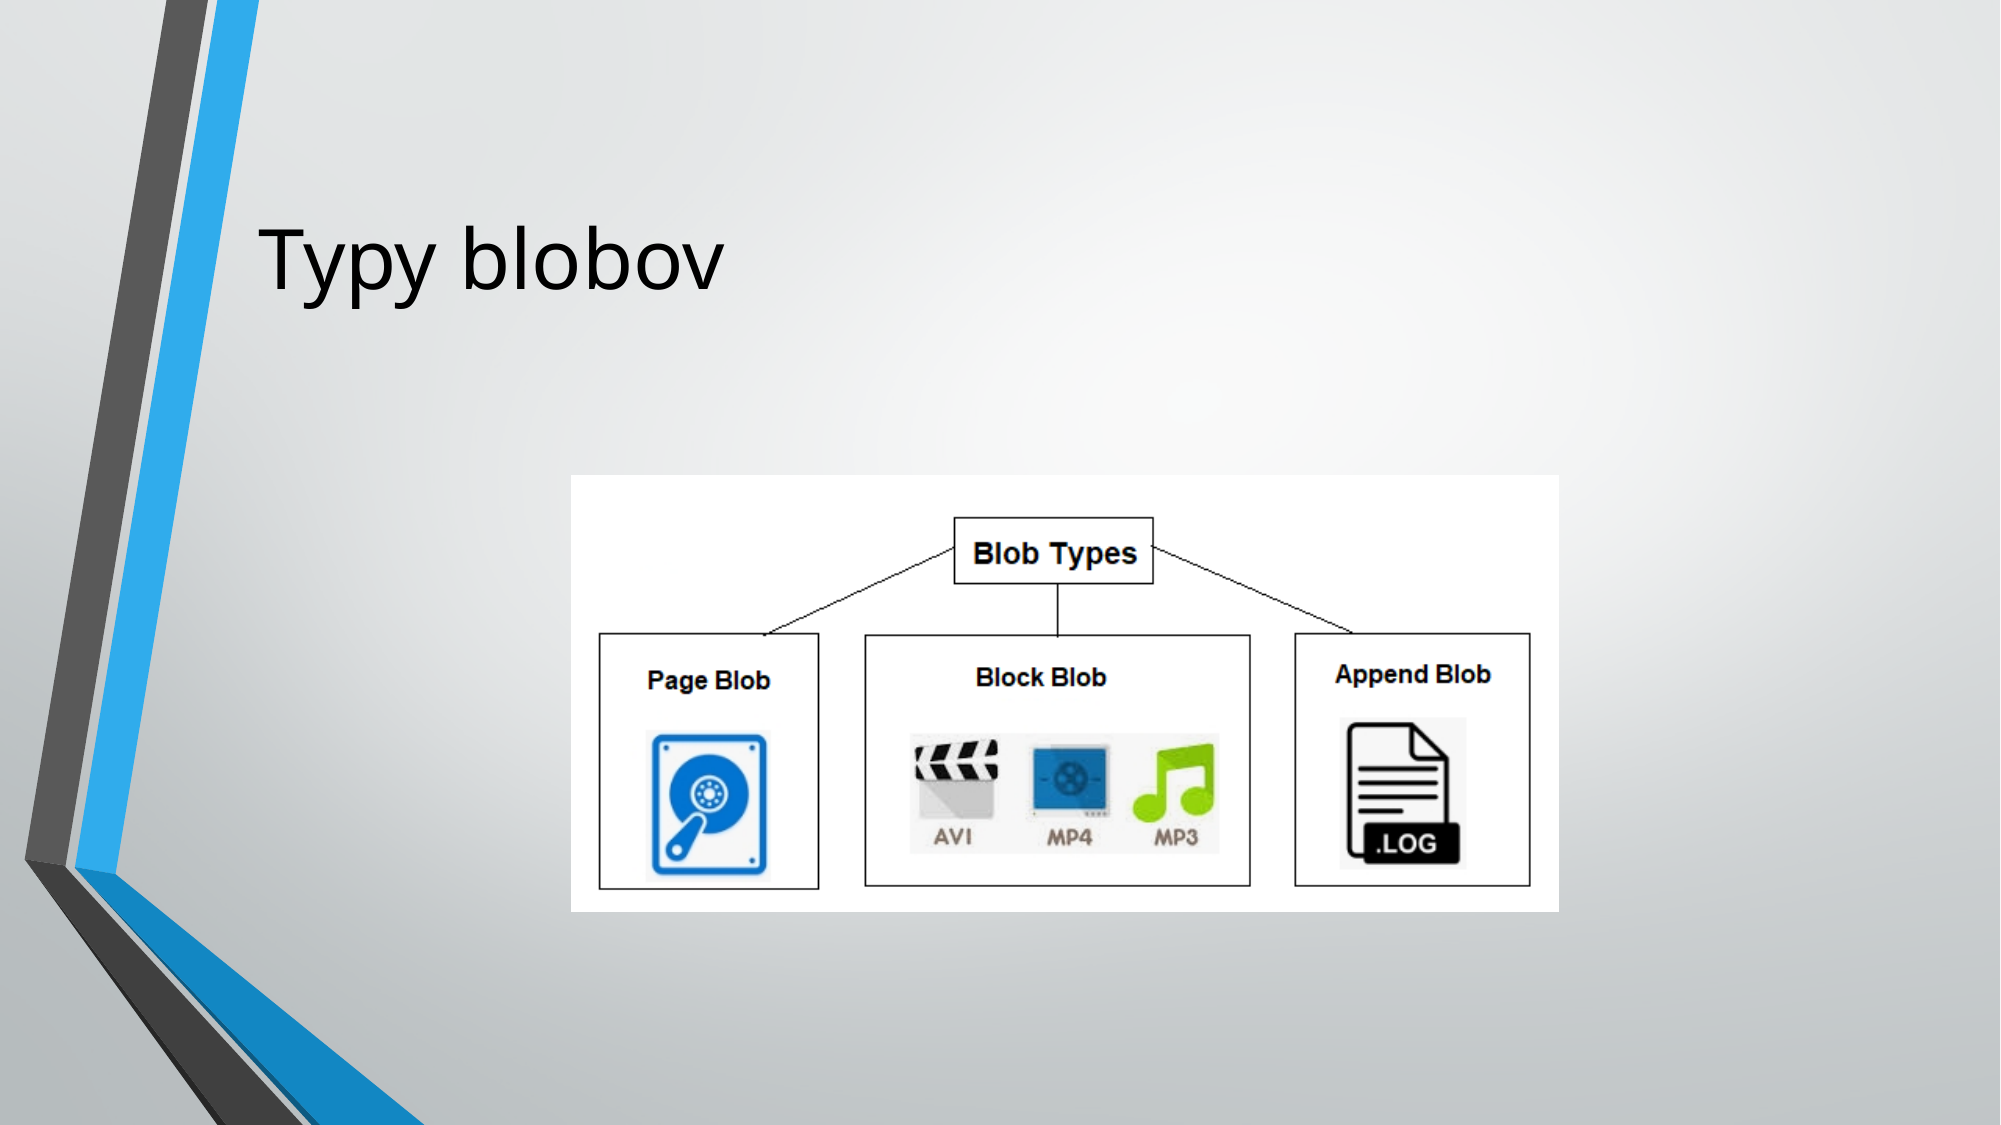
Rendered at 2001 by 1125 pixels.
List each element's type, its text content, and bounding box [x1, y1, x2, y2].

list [571, 475, 1560, 912]
title Typy blobov [243, 112, 1887, 400]
